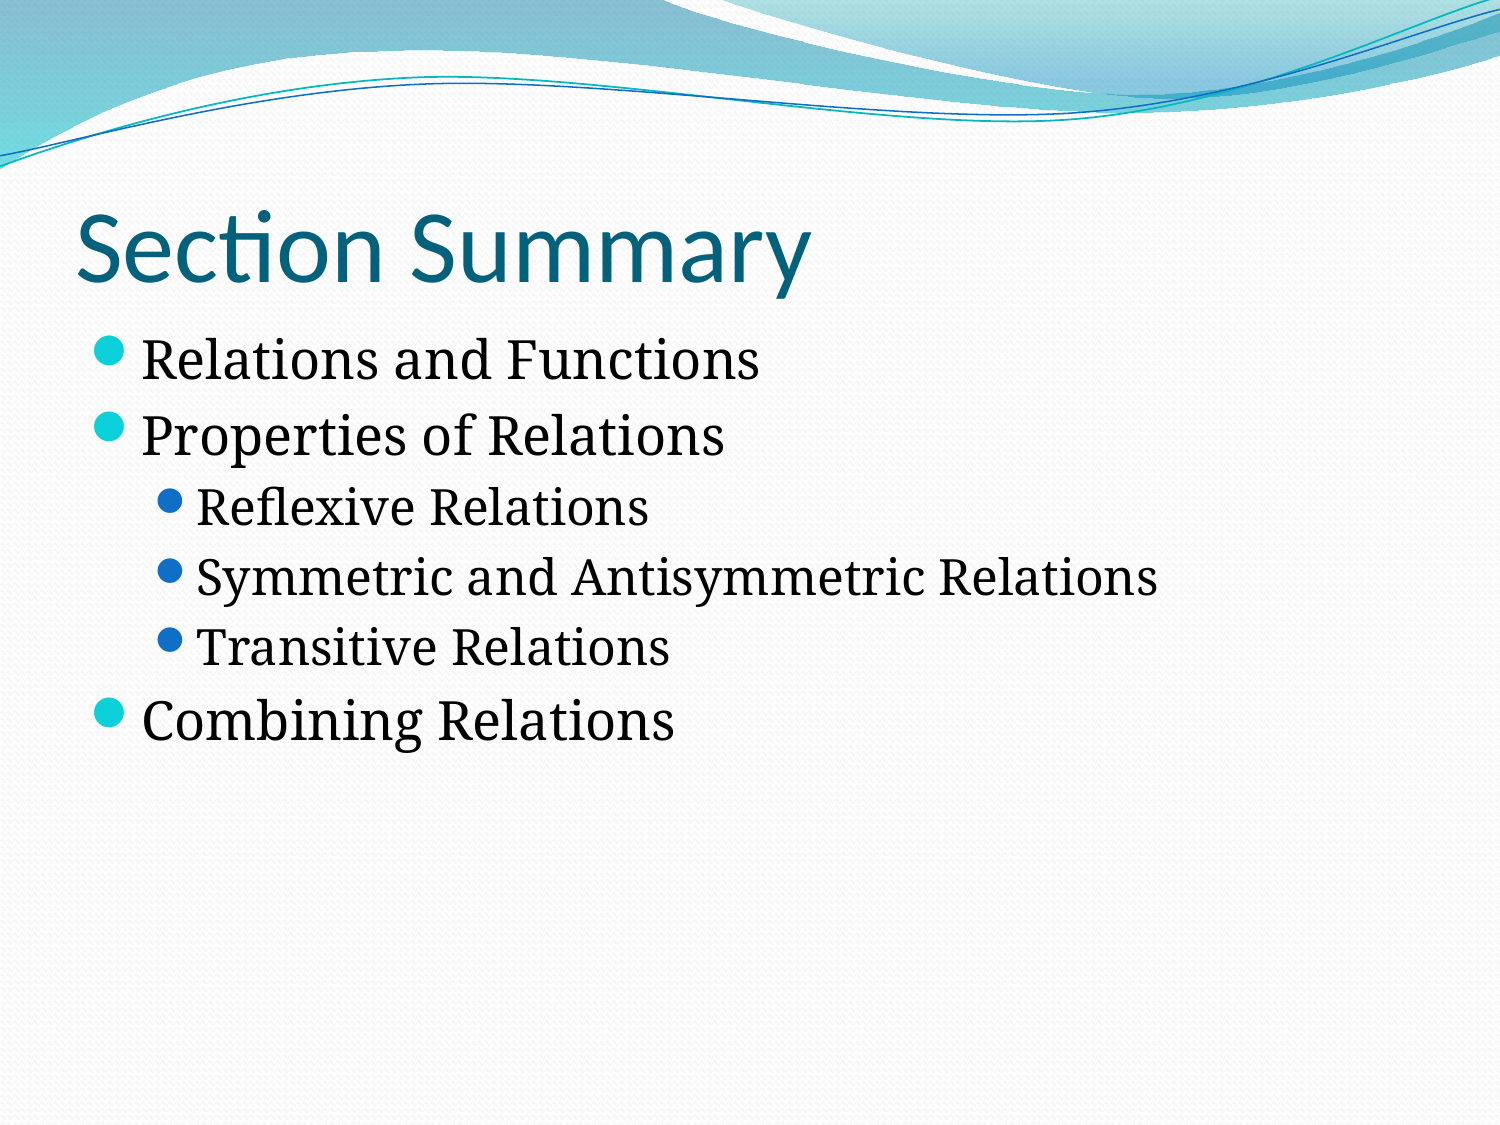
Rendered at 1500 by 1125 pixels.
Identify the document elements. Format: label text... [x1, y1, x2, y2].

list Relations and Functions Properties of Relations Reflexive Relations Symmetric and Antisymmetric Relations Transitive Relations Combining Relations [75, 317, 1425, 1038]
title Section Summary [75, 115, 1425, 303]
